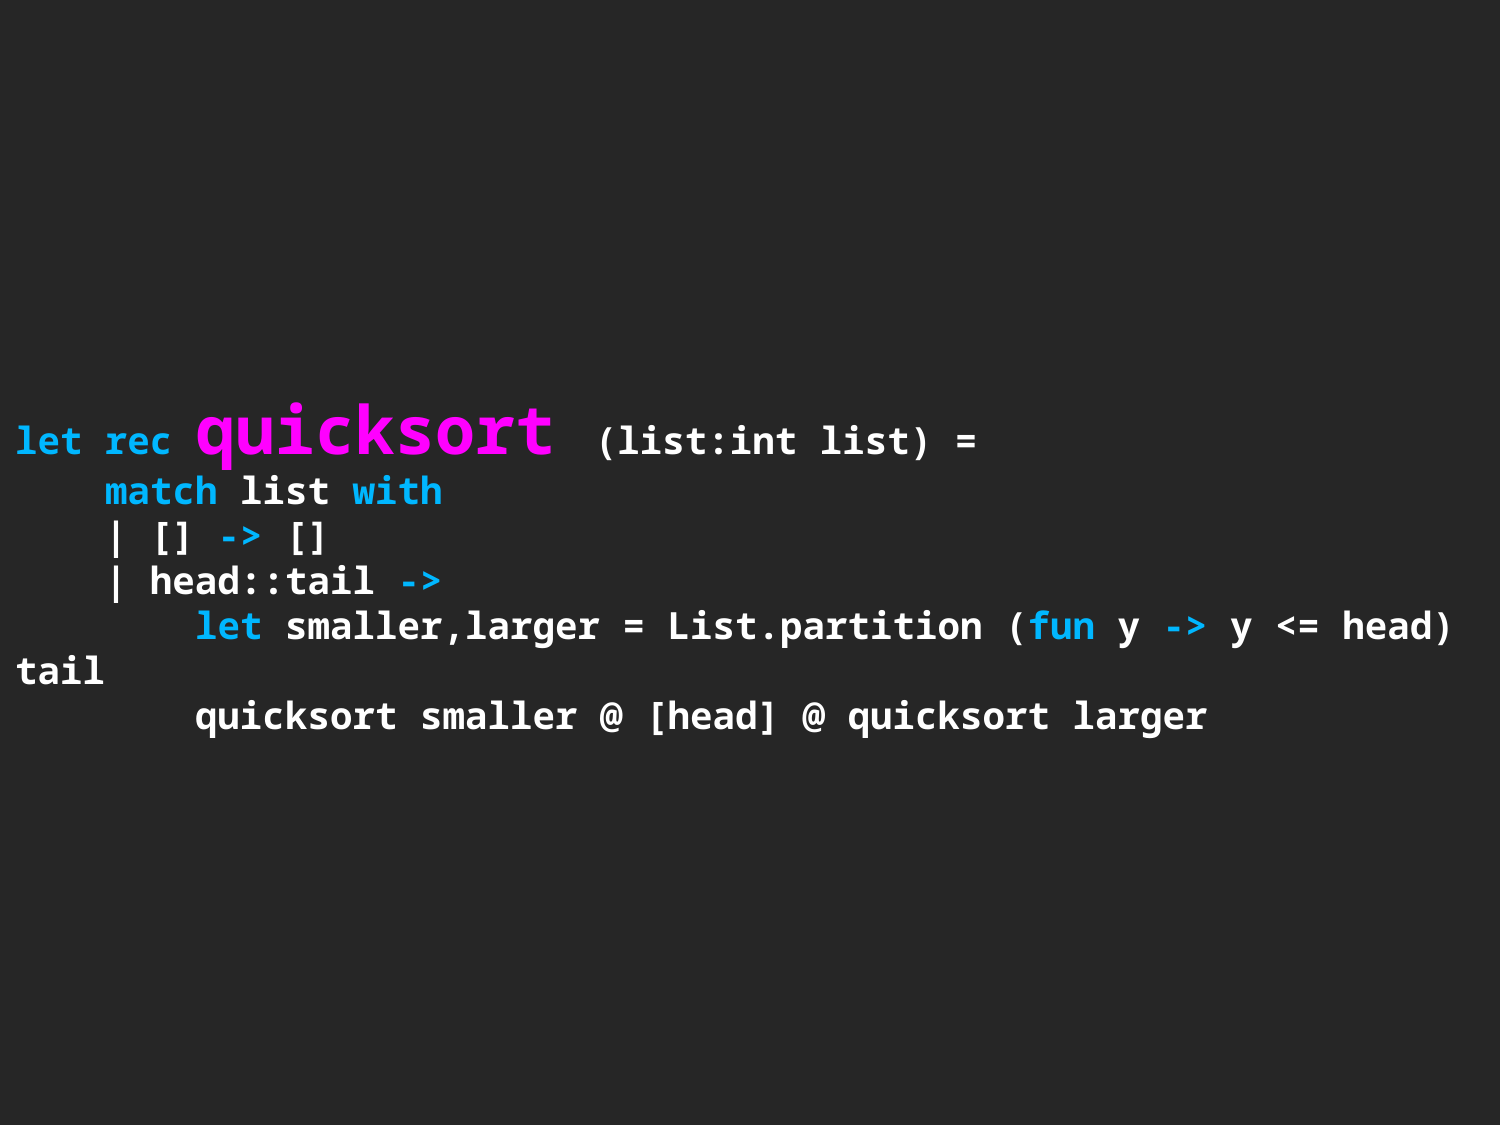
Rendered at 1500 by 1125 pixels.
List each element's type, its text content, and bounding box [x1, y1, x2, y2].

title let rec quicksort (list:int list) = match list with | [] -> [] | head::tail -> let smaller,larger = List.partition (fun y -> y <= head) tail quicksort smaller @ [head] @ quicksort larger [0, 0, 1500, 1125]
